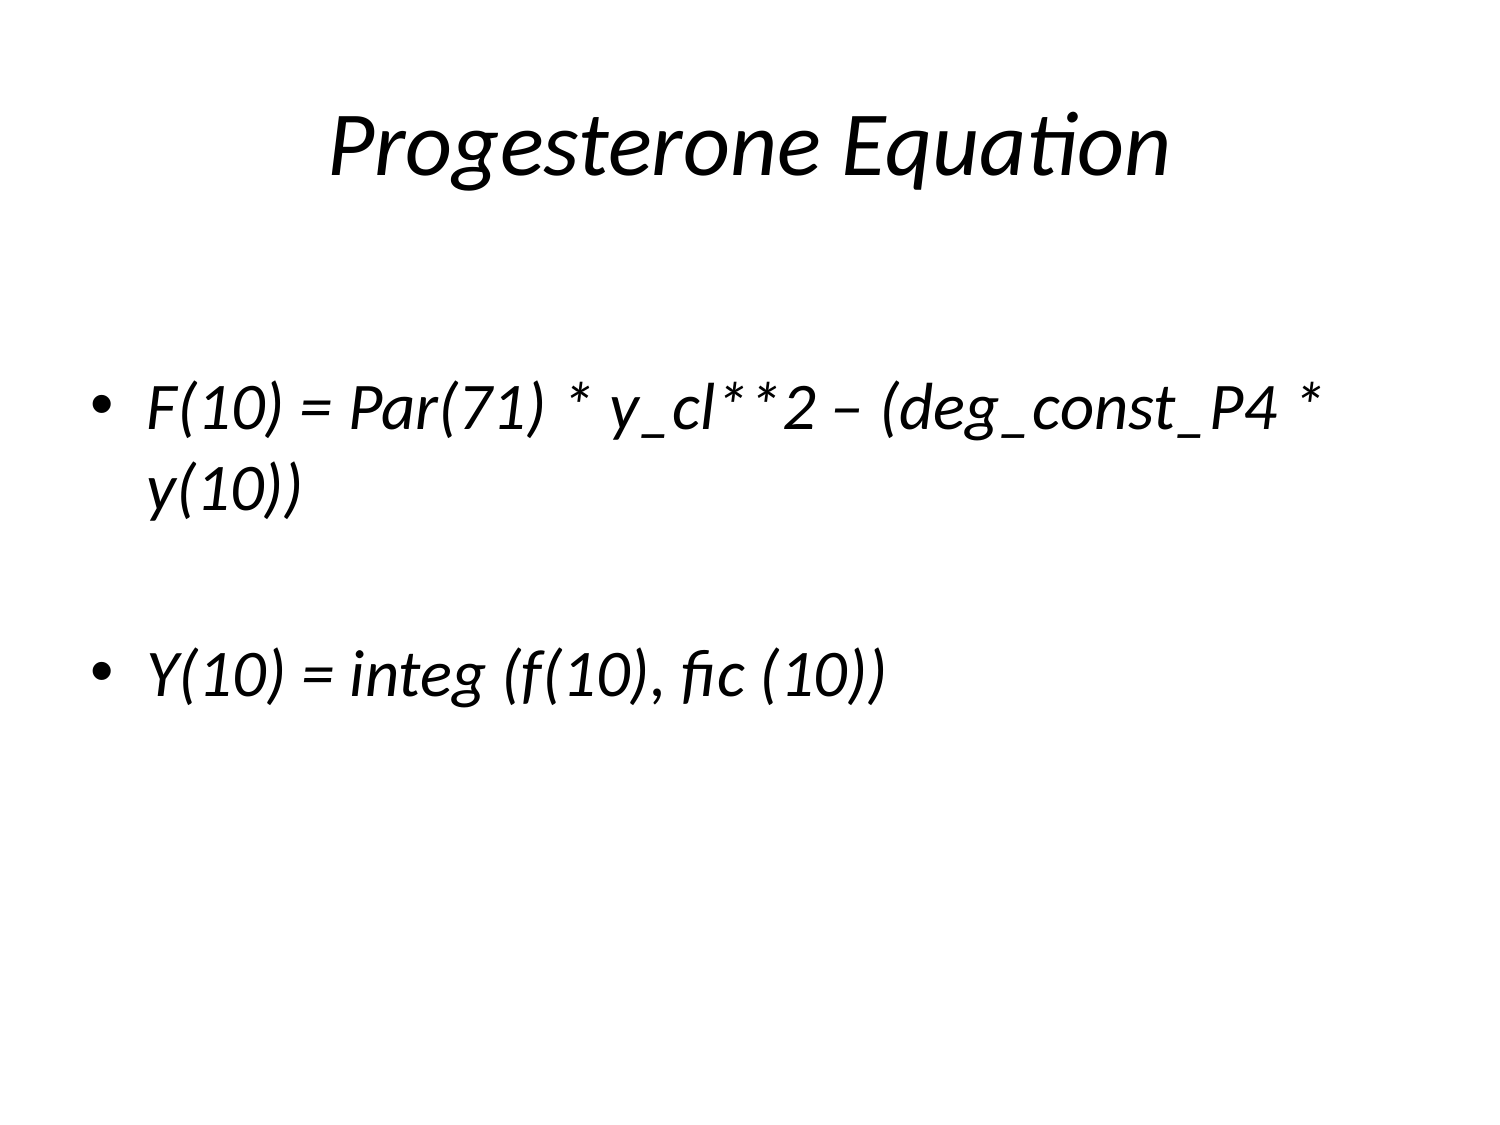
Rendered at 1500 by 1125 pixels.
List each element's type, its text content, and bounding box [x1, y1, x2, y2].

list F(10) = Par(71) * y_cl**2 – (deg_const_P4 * y(10)) Y(10) = integ (f(10), fic (10)) [75, 262, 1425, 1005]
title Progesterone Equation [75, 45, 1425, 233]
